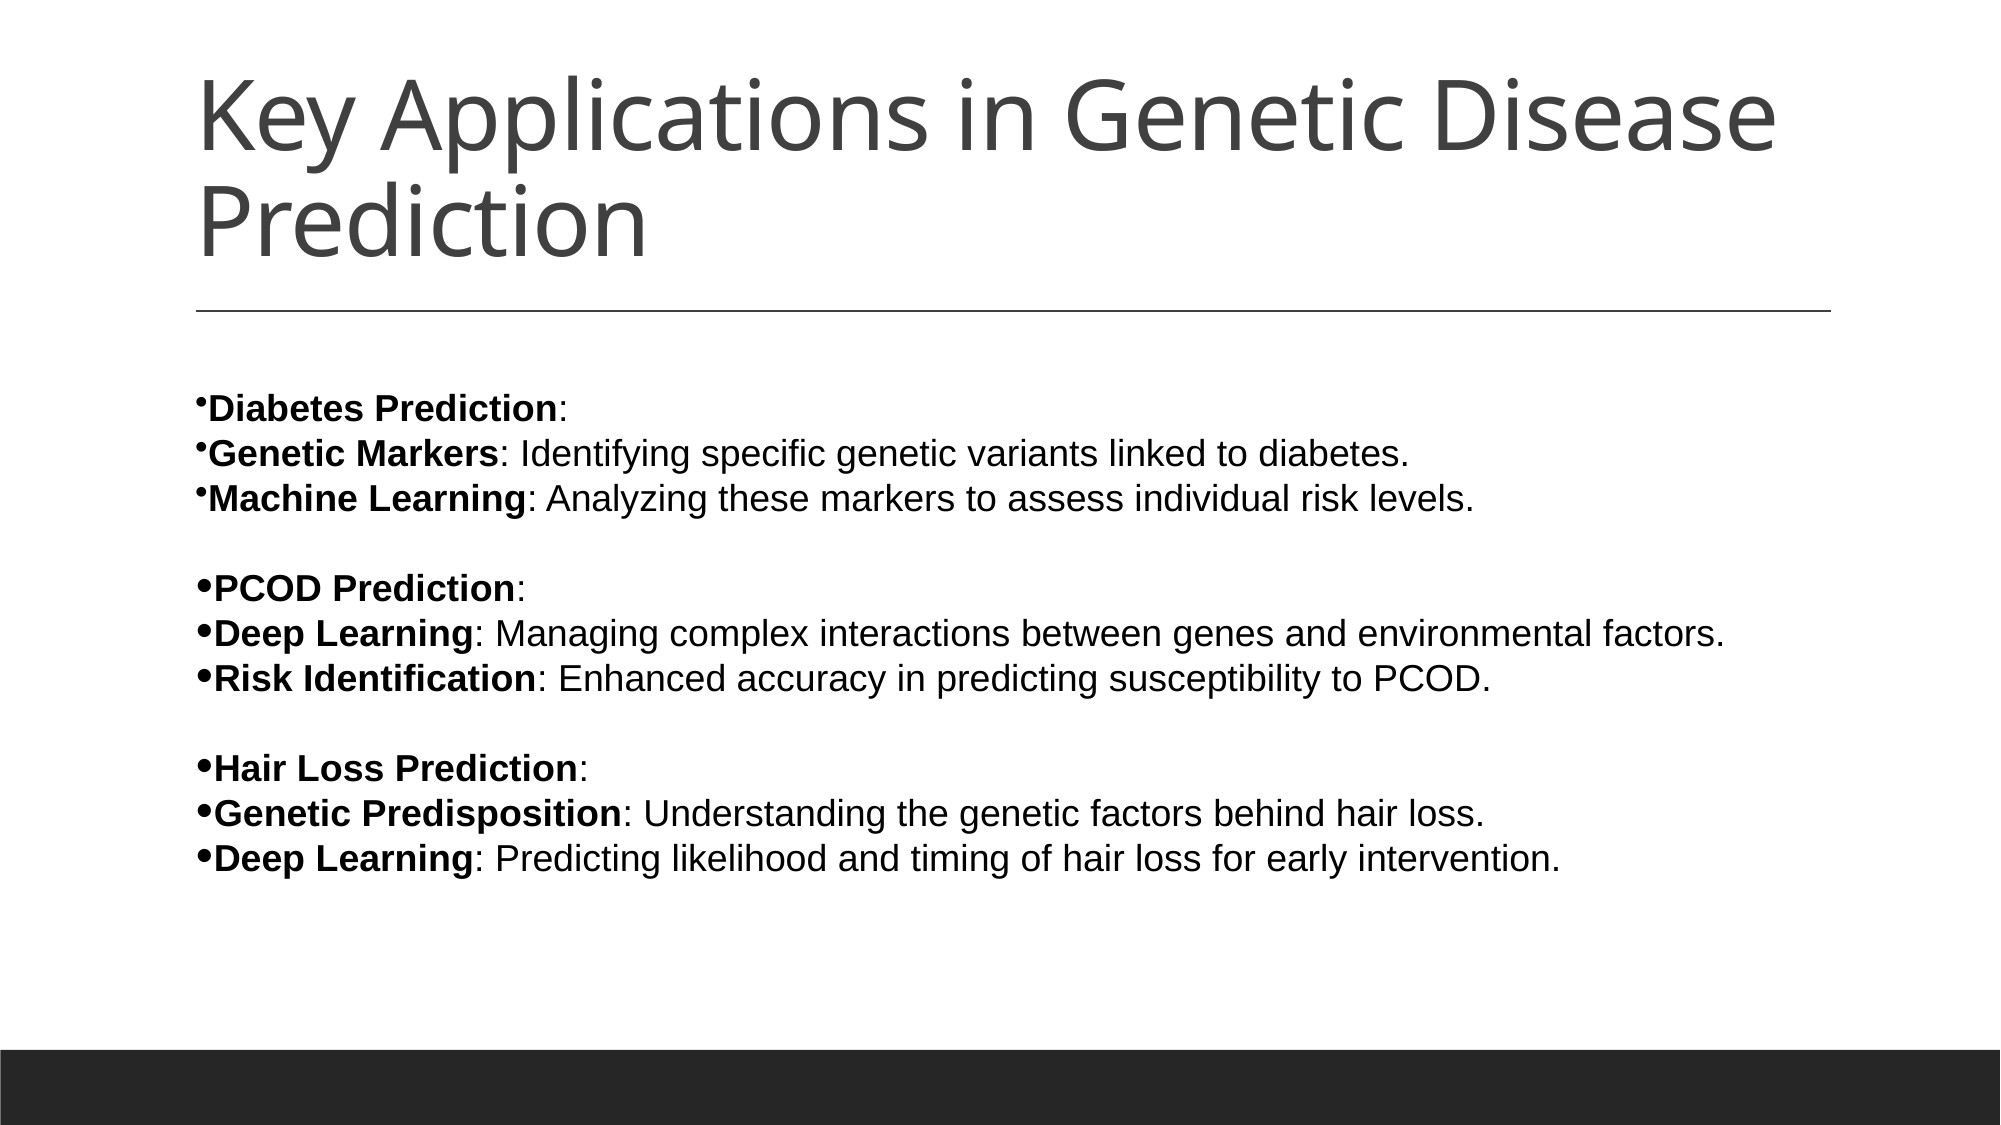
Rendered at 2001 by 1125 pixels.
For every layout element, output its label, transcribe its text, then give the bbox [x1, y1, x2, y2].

title Key Applications in Genetic Disease Prediction [180, 47, 1830, 285]
list Diabetes Prediction: Genetic Markers: Identifying specific genetic variants linked to diabetes. Machine Learning: Analyzing these markers to assess individual risk levels. PCOD Prediction: Deep Learning: Managing complex interactions between genes and environmental factors. Risk Identification: Enhanced accuracy in predicting susceptibility to PCOD. Hair Loss Prediction: Genetic Predisposition: Understanding the genetic factors behind hair loss. Deep Learning: Predicting likelihood and timing of hair loss for early intervention. [180, 327, 1753, 981]
